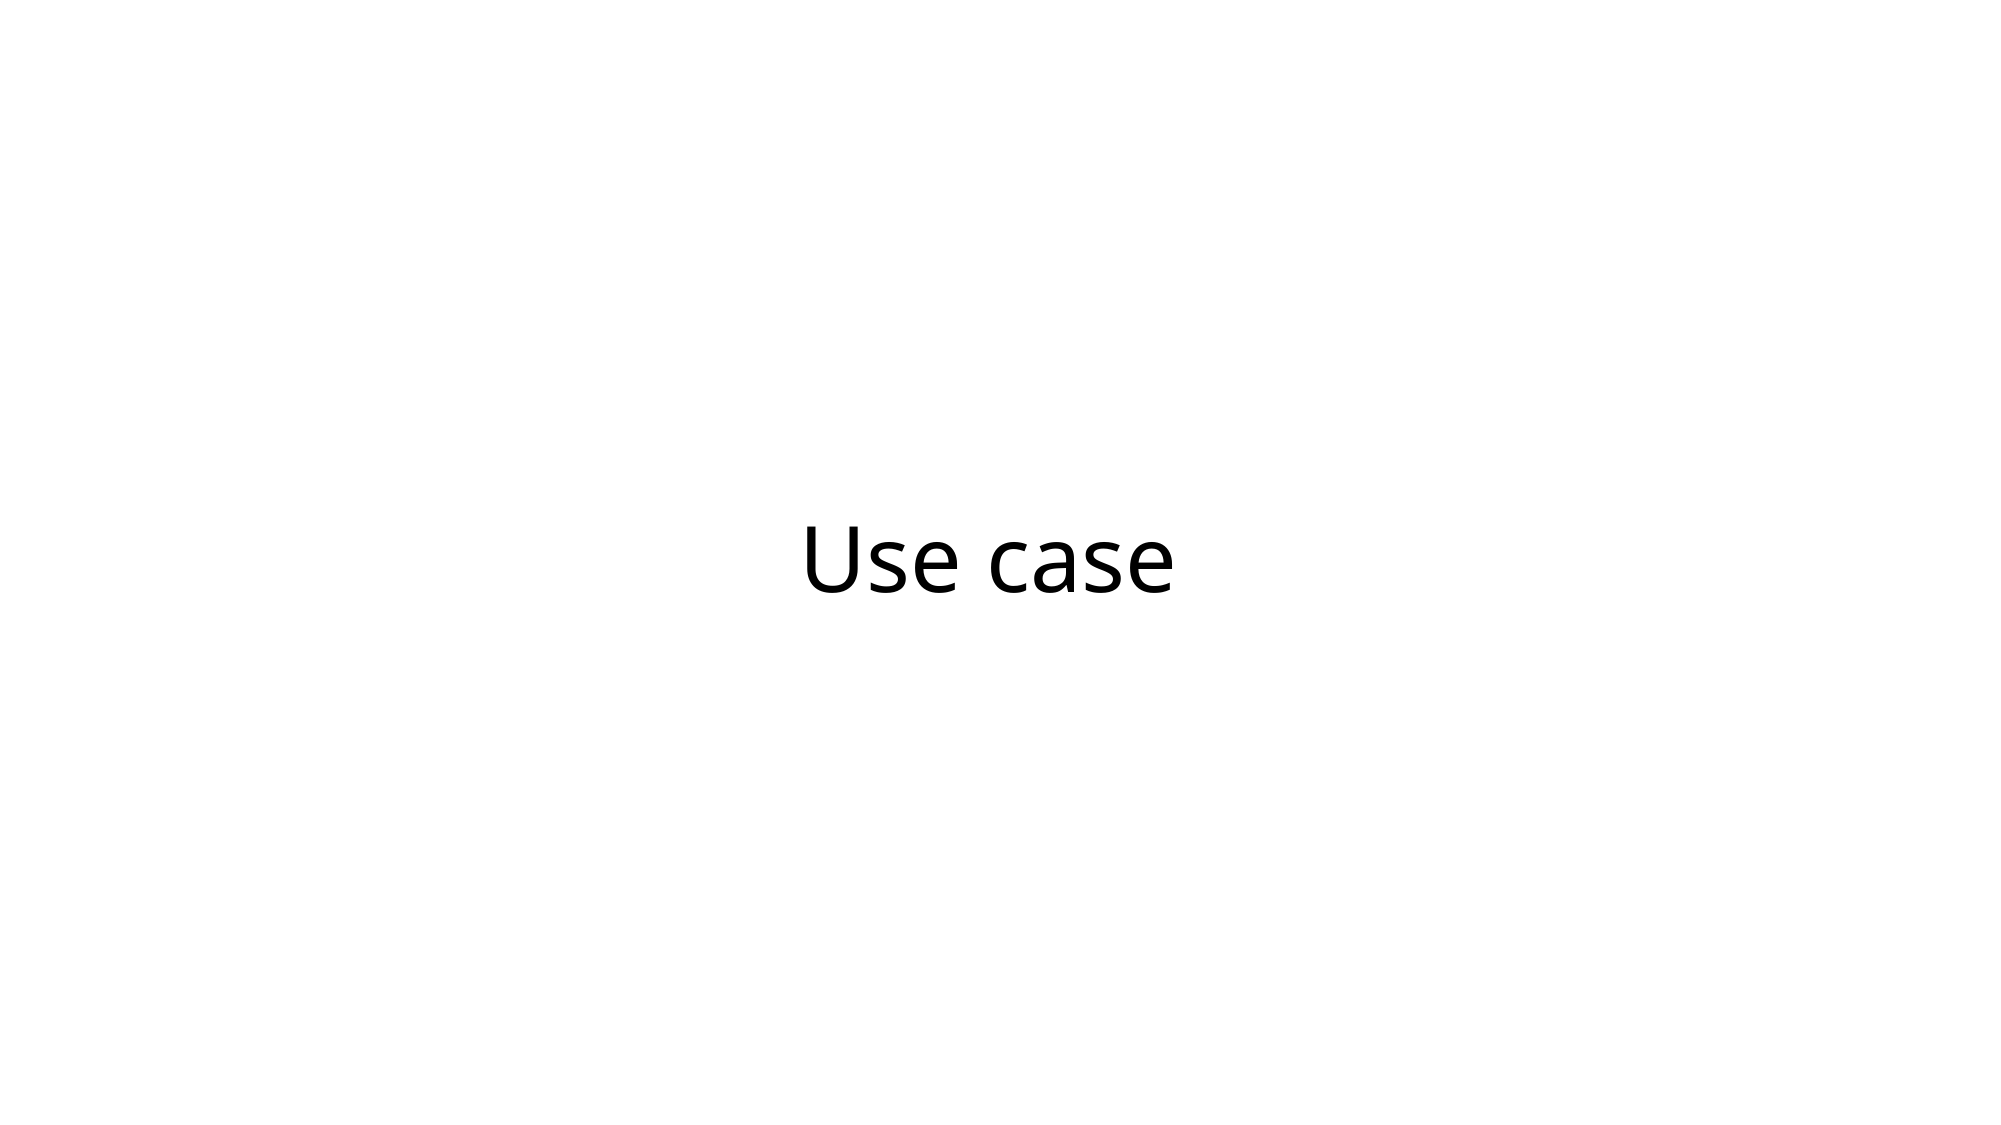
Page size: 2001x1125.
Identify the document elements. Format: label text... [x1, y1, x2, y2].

title Use case [784, 453, 1216, 672]
